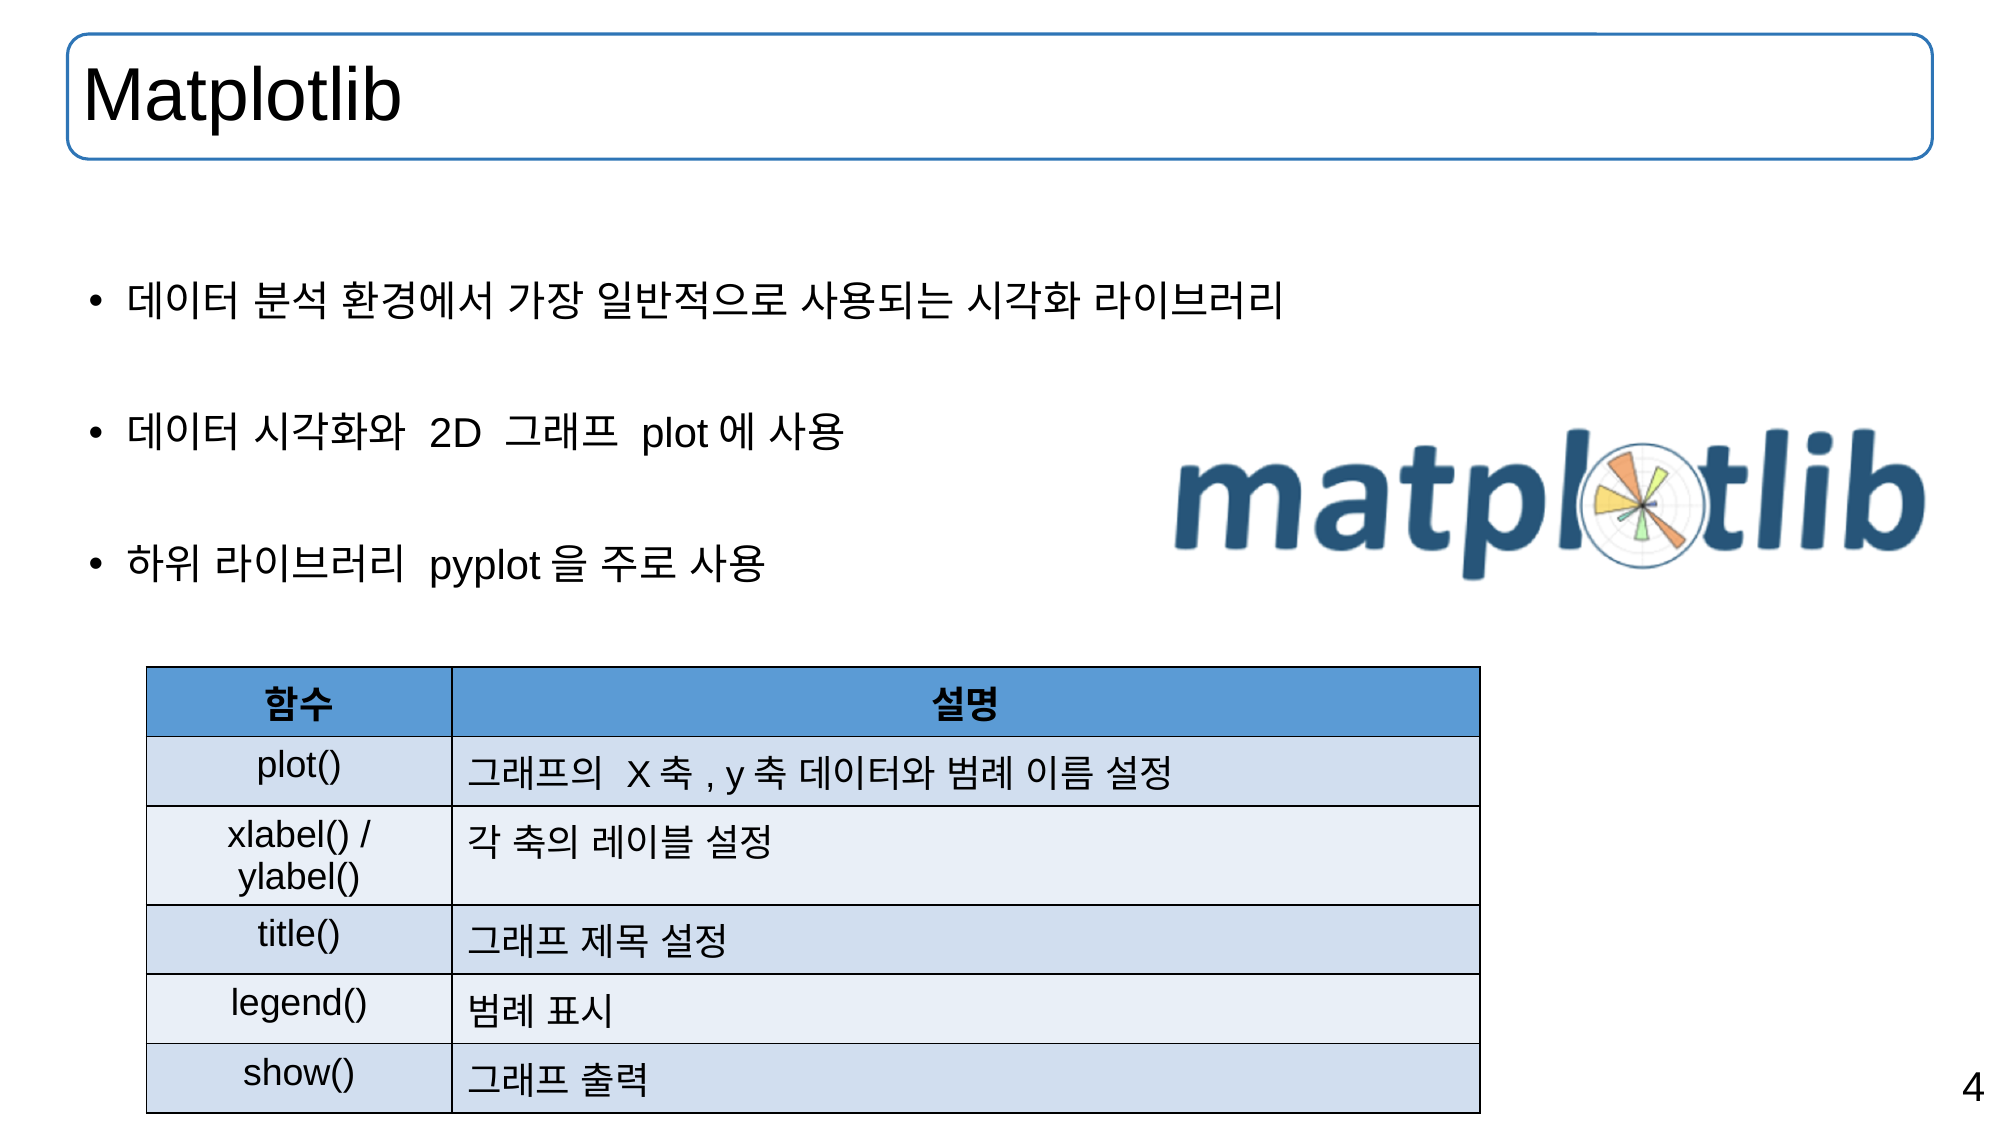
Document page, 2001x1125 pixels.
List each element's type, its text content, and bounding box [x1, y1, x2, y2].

table_cell 각 축의 레이블 설정 [453, 807, 1479, 904]
list [67, 189, 1933, 1019]
table_cell 그래프 출력 [453, 1044, 1479, 1112]
table_cell show() [147, 1044, 451, 1112]
table_cell 범례 표시 [453, 975, 1479, 1043]
title Matplotlib [67, 34, 1933, 160]
table_header 설명 [453, 668, 1479, 736]
table_cell xlabel() / ylabel() [147, 807, 451, 904]
text_box 데이터 분석 환경에서 가장 일반적으로 사용되는 시각화 라이브러리 데이터 시각화와 2D 그래프 plot에 사용 하위 라이브러리 pyplot을 주로 사용 [73, 201, 1939, 1032]
picture [1156, 404, 1946, 604]
table_cell plot() [147, 737, 451, 805]
table_header 함수 [147, 668, 451, 736]
table_cell legend() [147, 975, 451, 1043]
table_cell 그래프 제목 설정 [453, 906, 1479, 973]
table_cell title() [147, 906, 451, 973]
table_cell 그래프의 X축, y축 데이터와 범례 이름 설정 [453, 737, 1479, 805]
